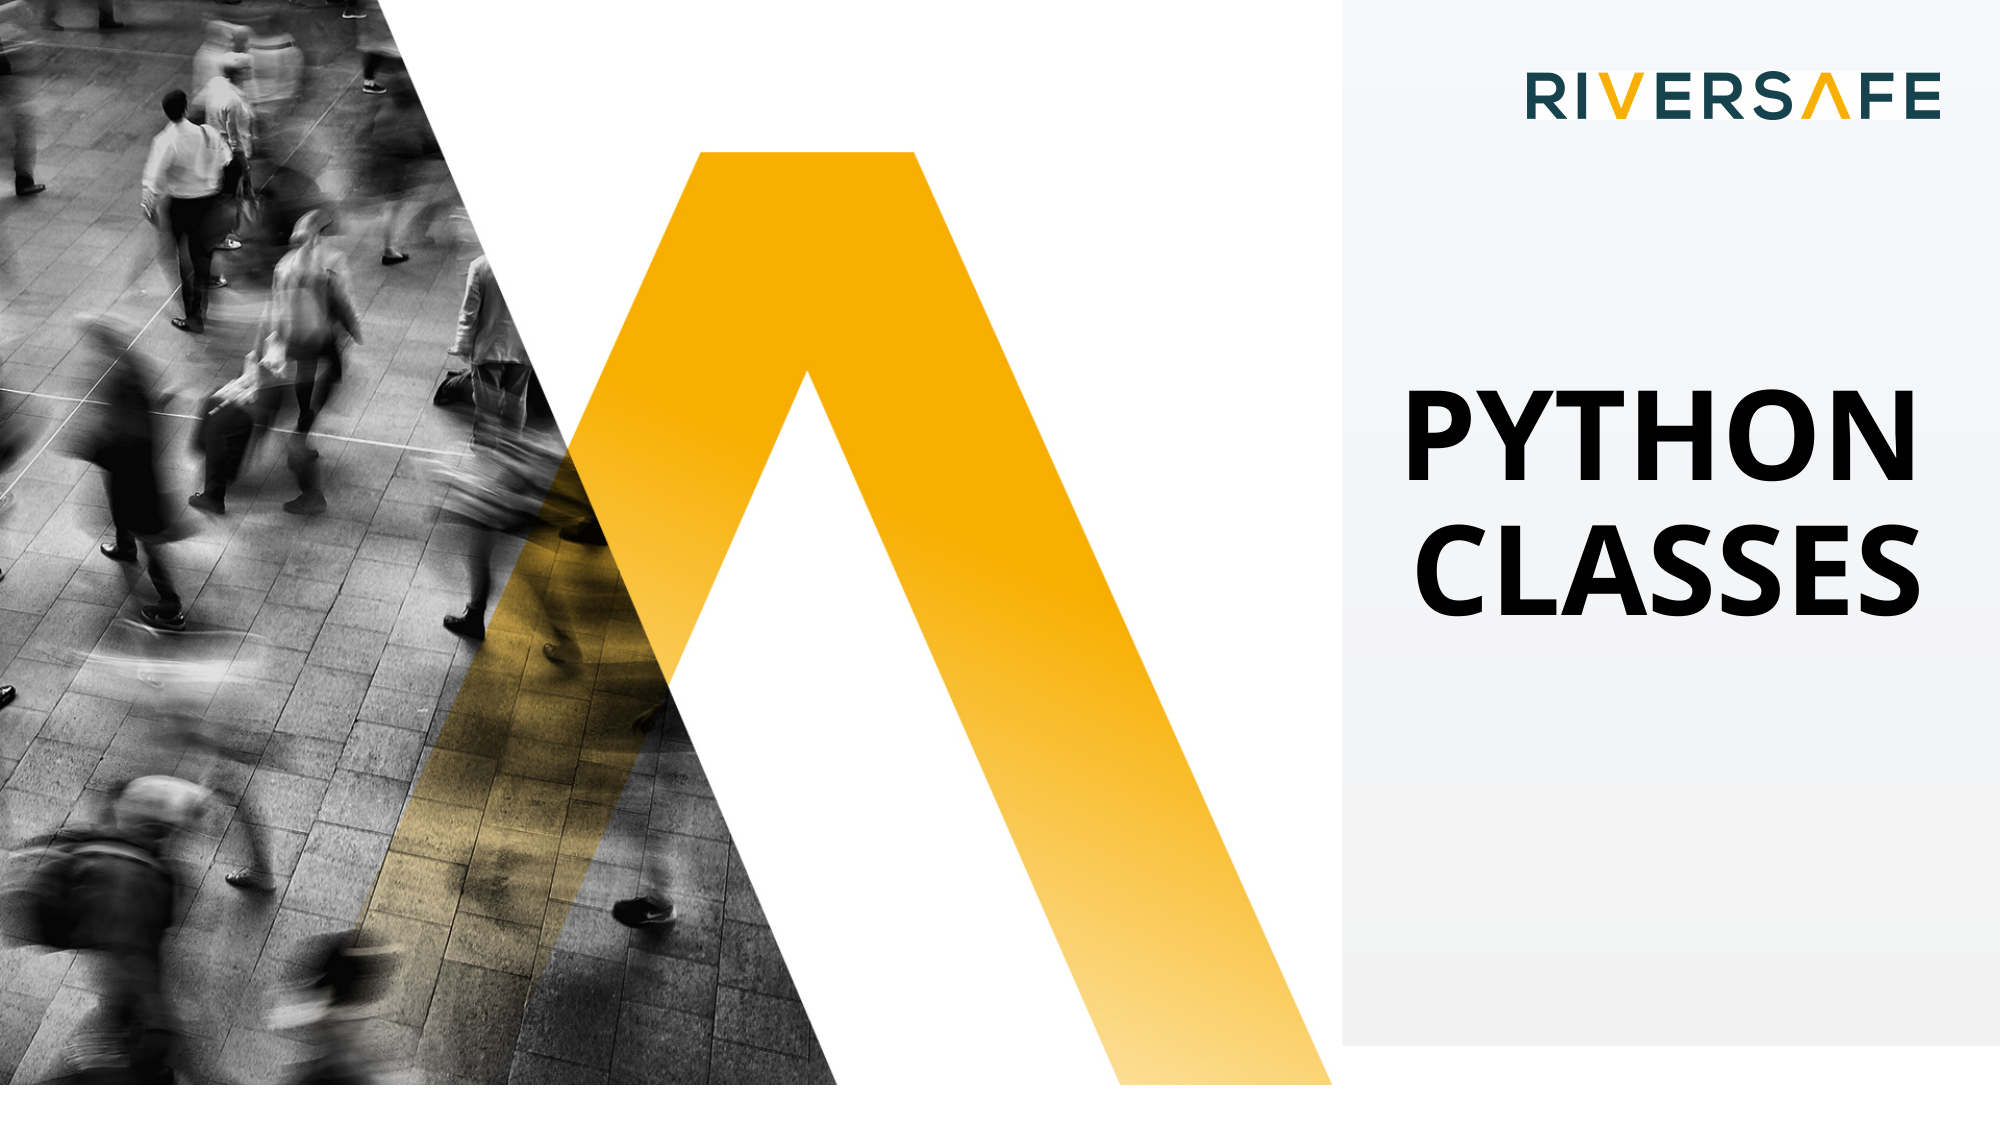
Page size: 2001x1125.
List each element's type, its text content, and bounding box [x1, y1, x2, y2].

picture [0, 0, 1343, 1085]
picture [1527, 71, 1940, 120]
list PYTHON CLASSES [1244, 365, 1940, 496]
